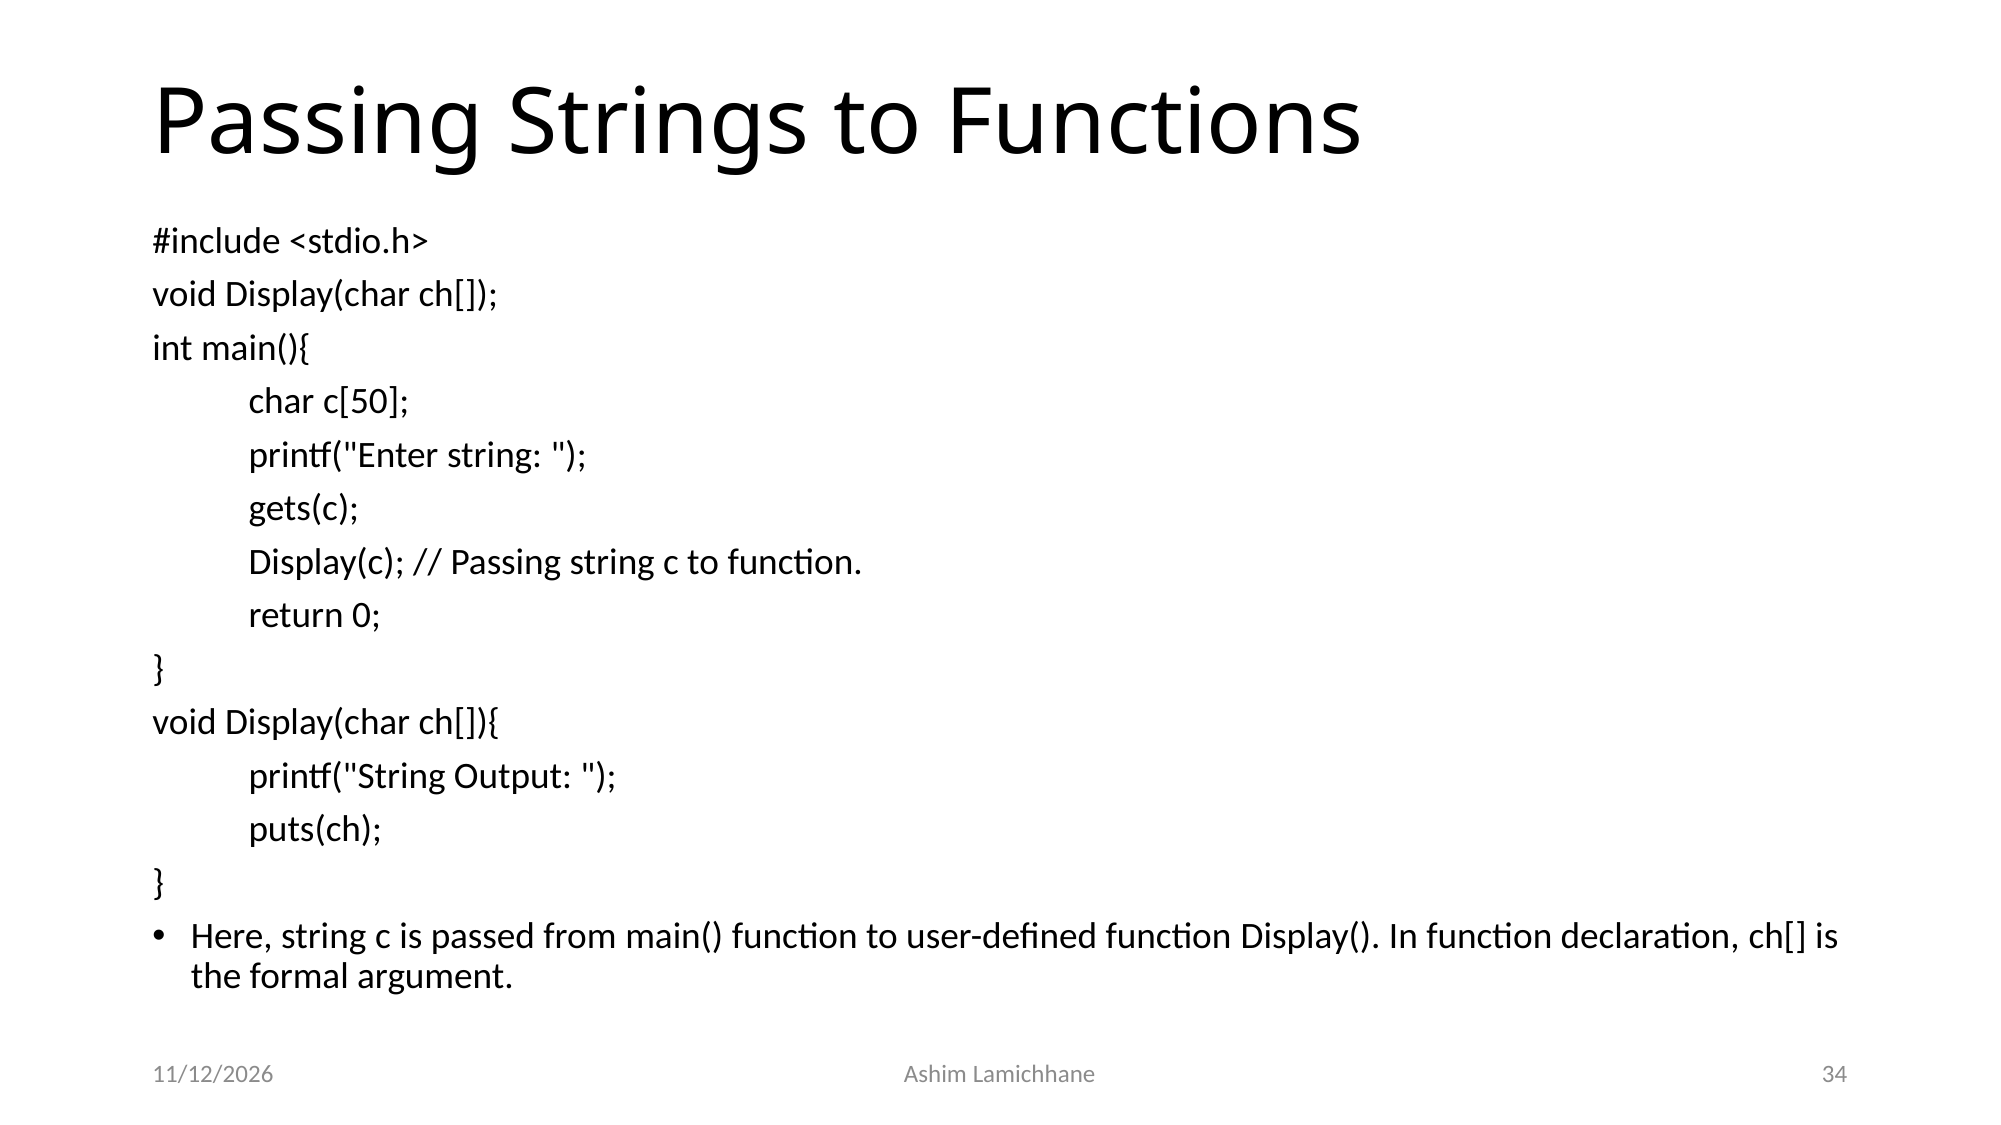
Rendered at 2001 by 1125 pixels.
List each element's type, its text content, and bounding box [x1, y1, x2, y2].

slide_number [137, 1042, 588, 1103]
list #include <stdio.h> void Display(char ch[]); int main(){ char c[50]; printf("Enter string: "); gets(c); Display(c); // Passing string c to function. return 0; } void Display(char ch[]){ printf("String Output: "); puts(ch); } Here, string c is passed from main() function to user-defined function Display(). In function declaration, ch[] is the formal argument. [137, 213, 1863, 1014]
slide_number 34 [1412, 1042, 1863, 1103]
title Passing Strings to Functions [137, 59, 1863, 189]
footer Ashim Lamichhane [662, 1042, 1338, 1103]
